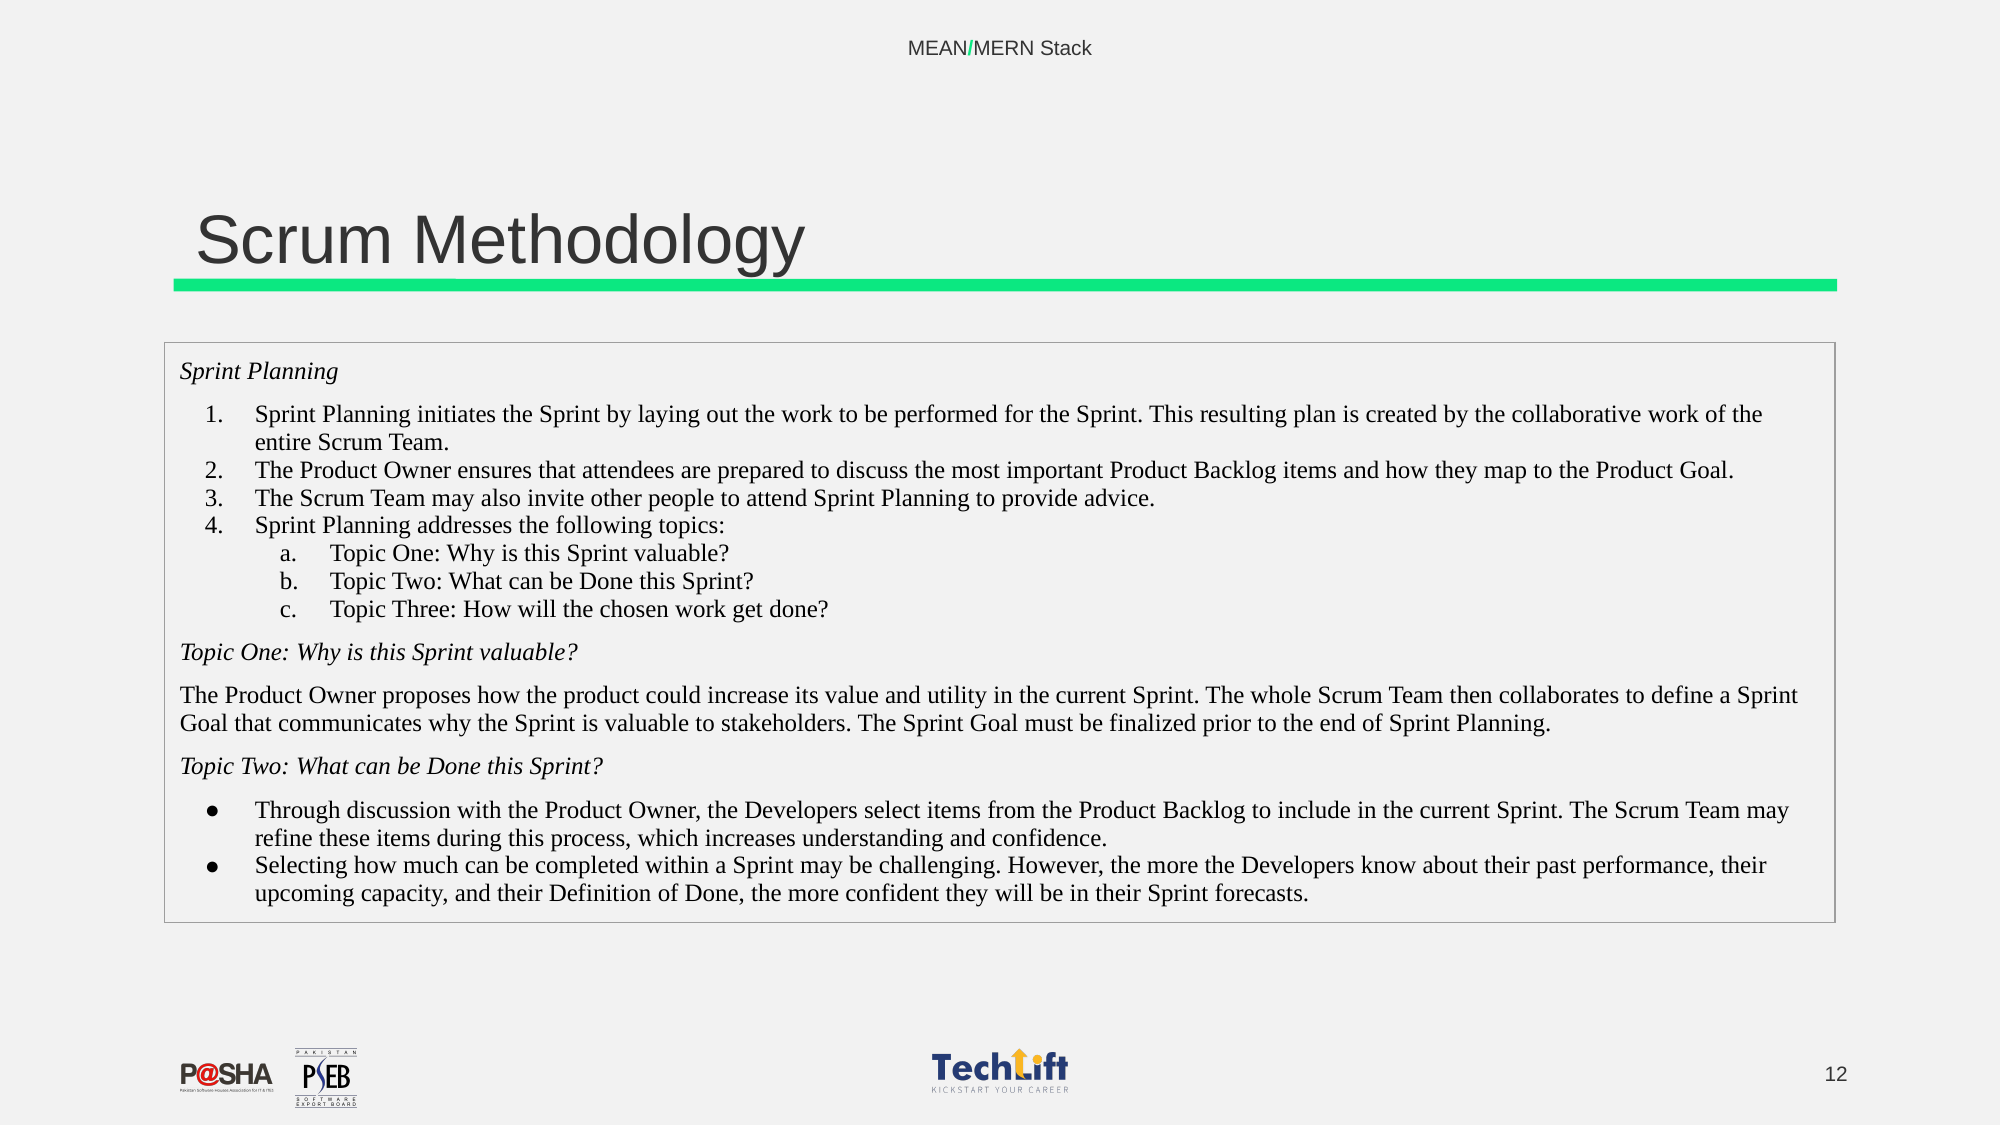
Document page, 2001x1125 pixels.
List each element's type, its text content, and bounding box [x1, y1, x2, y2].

footer MEAN/MERN Stack [662, 17, 1338, 77]
slide_number ‹#› [1412, 1042, 1863, 1103]
title Scrum Methodology [180, 47, 1830, 285]
picture [180, 1063, 274, 1093]
table_header Sprint Planning Sprint Planning initiates the Sprint by laying out the work to be performed for the Sprint. This resulting plan is created by the collaborative work of the entire Scrum Team. The Product Owner ensures that attendees are prepared to discuss the most important Product Backlog items and how they map to the Product Goal. The Scrum Team may also invite other people to attend Sprint Planning to provide advice. Sprint Planning addresses the following topics: Topic One: Why is this Sprint valuable? Topic Two: What can be Done this Sprint? Topic Three: How will the chosen work get done? Topic One: Why is this Sprint valuable? The Product Owner proposes how the product could increase its value and utility in the current Sprint. The whole Scrum Team then collaborates to define a Sprint Goal that communicates why the Sprint is valuable to stakeholders. The Sprint Goal must be finalized prior to the end of Sprint Planning. Topic Two: What can be Done this Sprint? Through discussion with the Product Owner, the Developers select items from the Product Backlog to include in the current Sprint. The Scrum Team may refine these items during this process, which increases understanding and confidence. Selecting how much can be completed within a Sprint may be challenging. However, the more the Developers know about their past performance, their upcoming capacity, and their Definition of Done, the more confident they will be in their Sprint forecasts. [165, 343, 1834, 922]
picture [295, 1048, 357, 1108]
picture [932, 1048, 1068, 1093]
